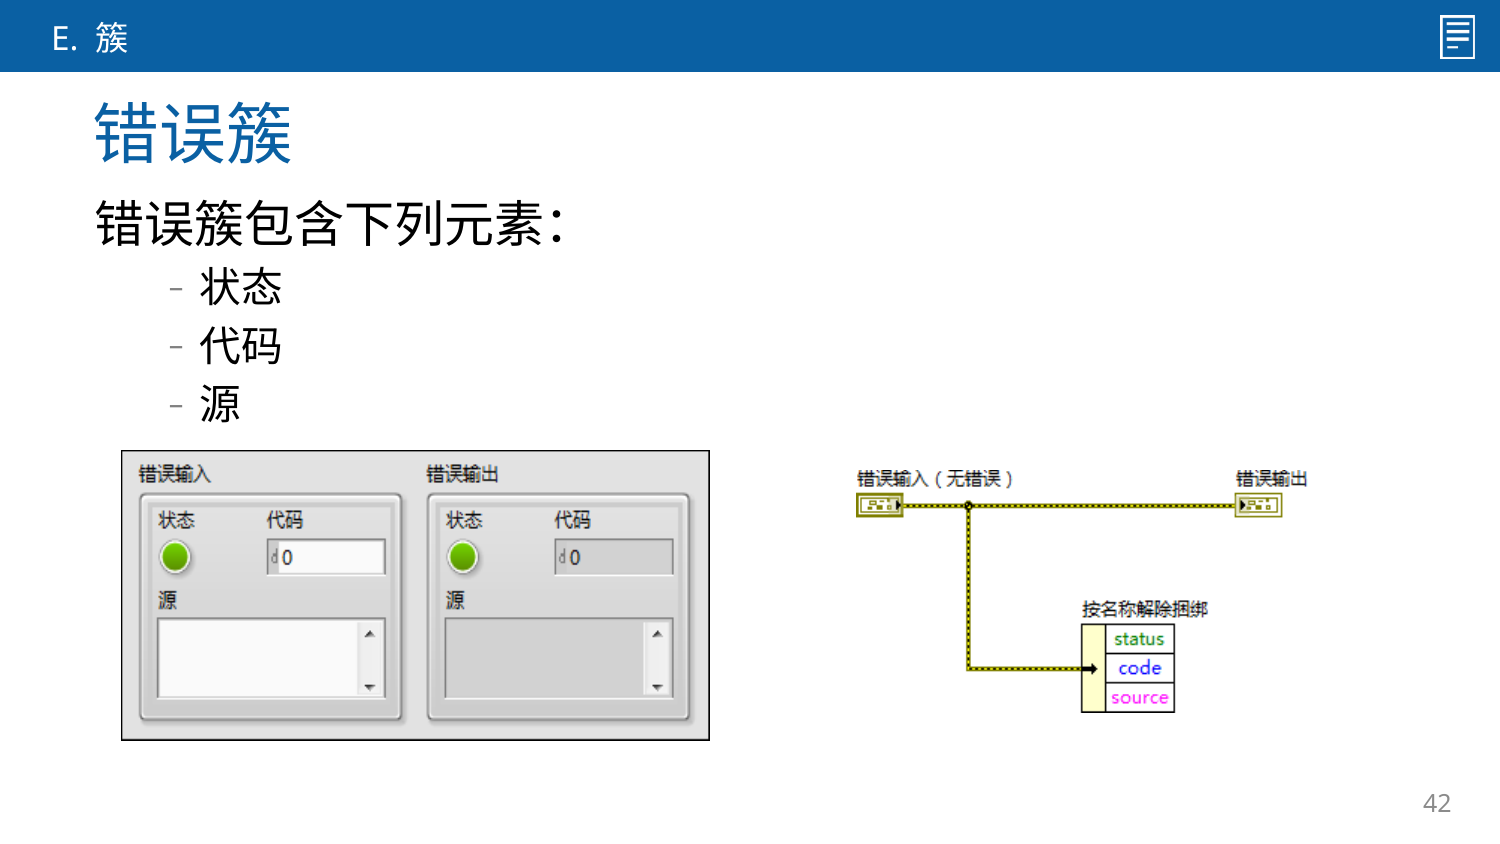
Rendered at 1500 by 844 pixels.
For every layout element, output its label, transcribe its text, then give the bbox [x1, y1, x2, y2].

picture [855, 470, 1308, 714]
list E. 簇 [35, 9, 1113, 63]
picture [121, 450, 710, 741]
list 错误簇包含下列元素： 状态 代码 源 [79, 185, 1363, 760]
list 错误簇 [78, 84, 1366, 181]
picture [1440, 15, 1475, 59]
slide_number 42 [1400, 782, 1475, 828]
